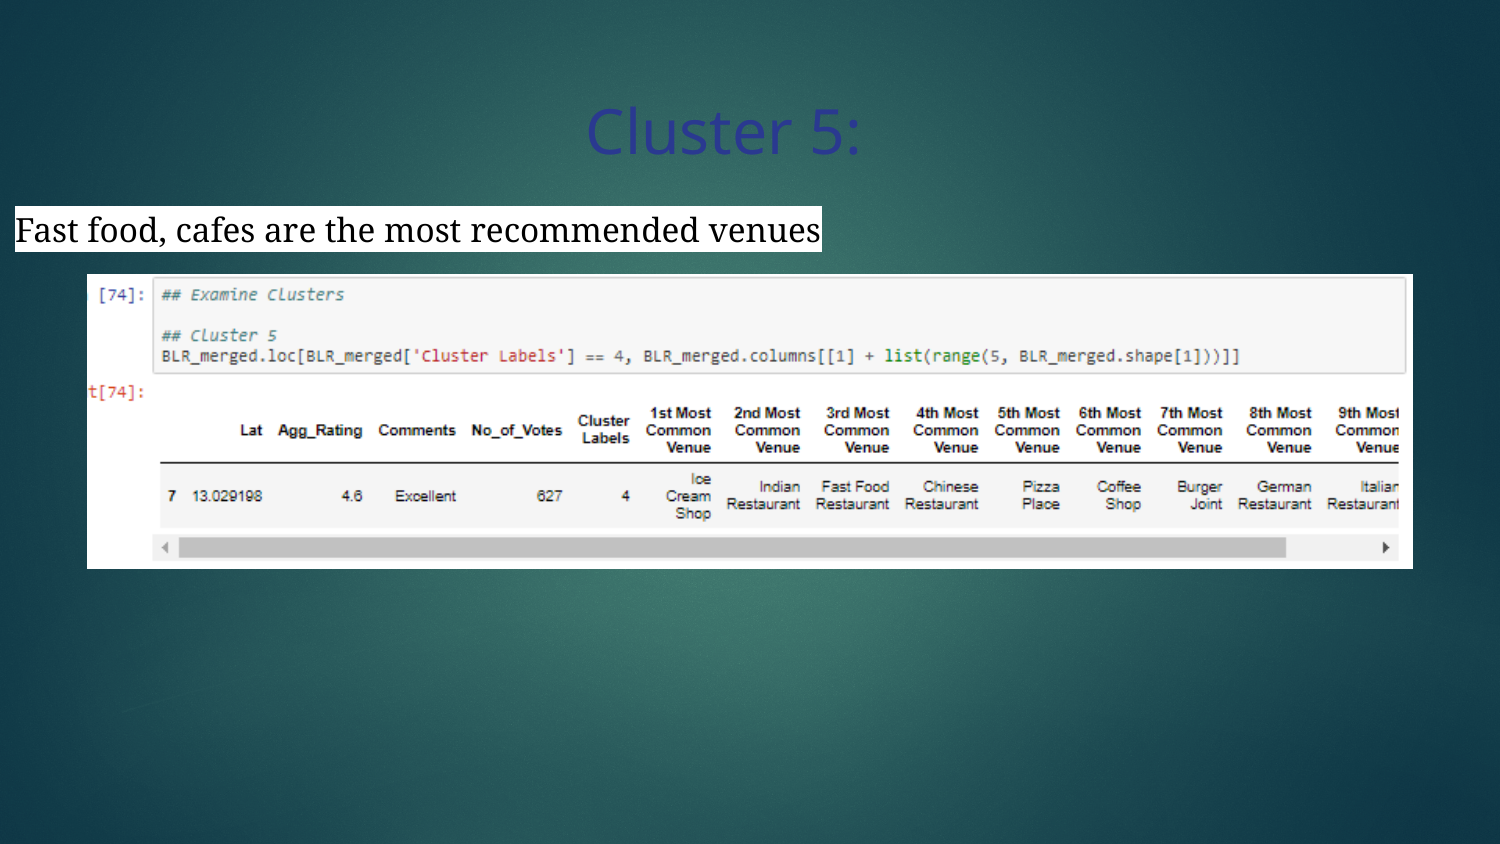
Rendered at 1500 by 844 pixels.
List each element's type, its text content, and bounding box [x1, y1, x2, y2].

picture [87, 274, 1413, 569]
text_box Fast food, cafes are the most recommended venues [0, 193, 1500, 352]
text_box Cluster 5: [65, 88, 1383, 193]
